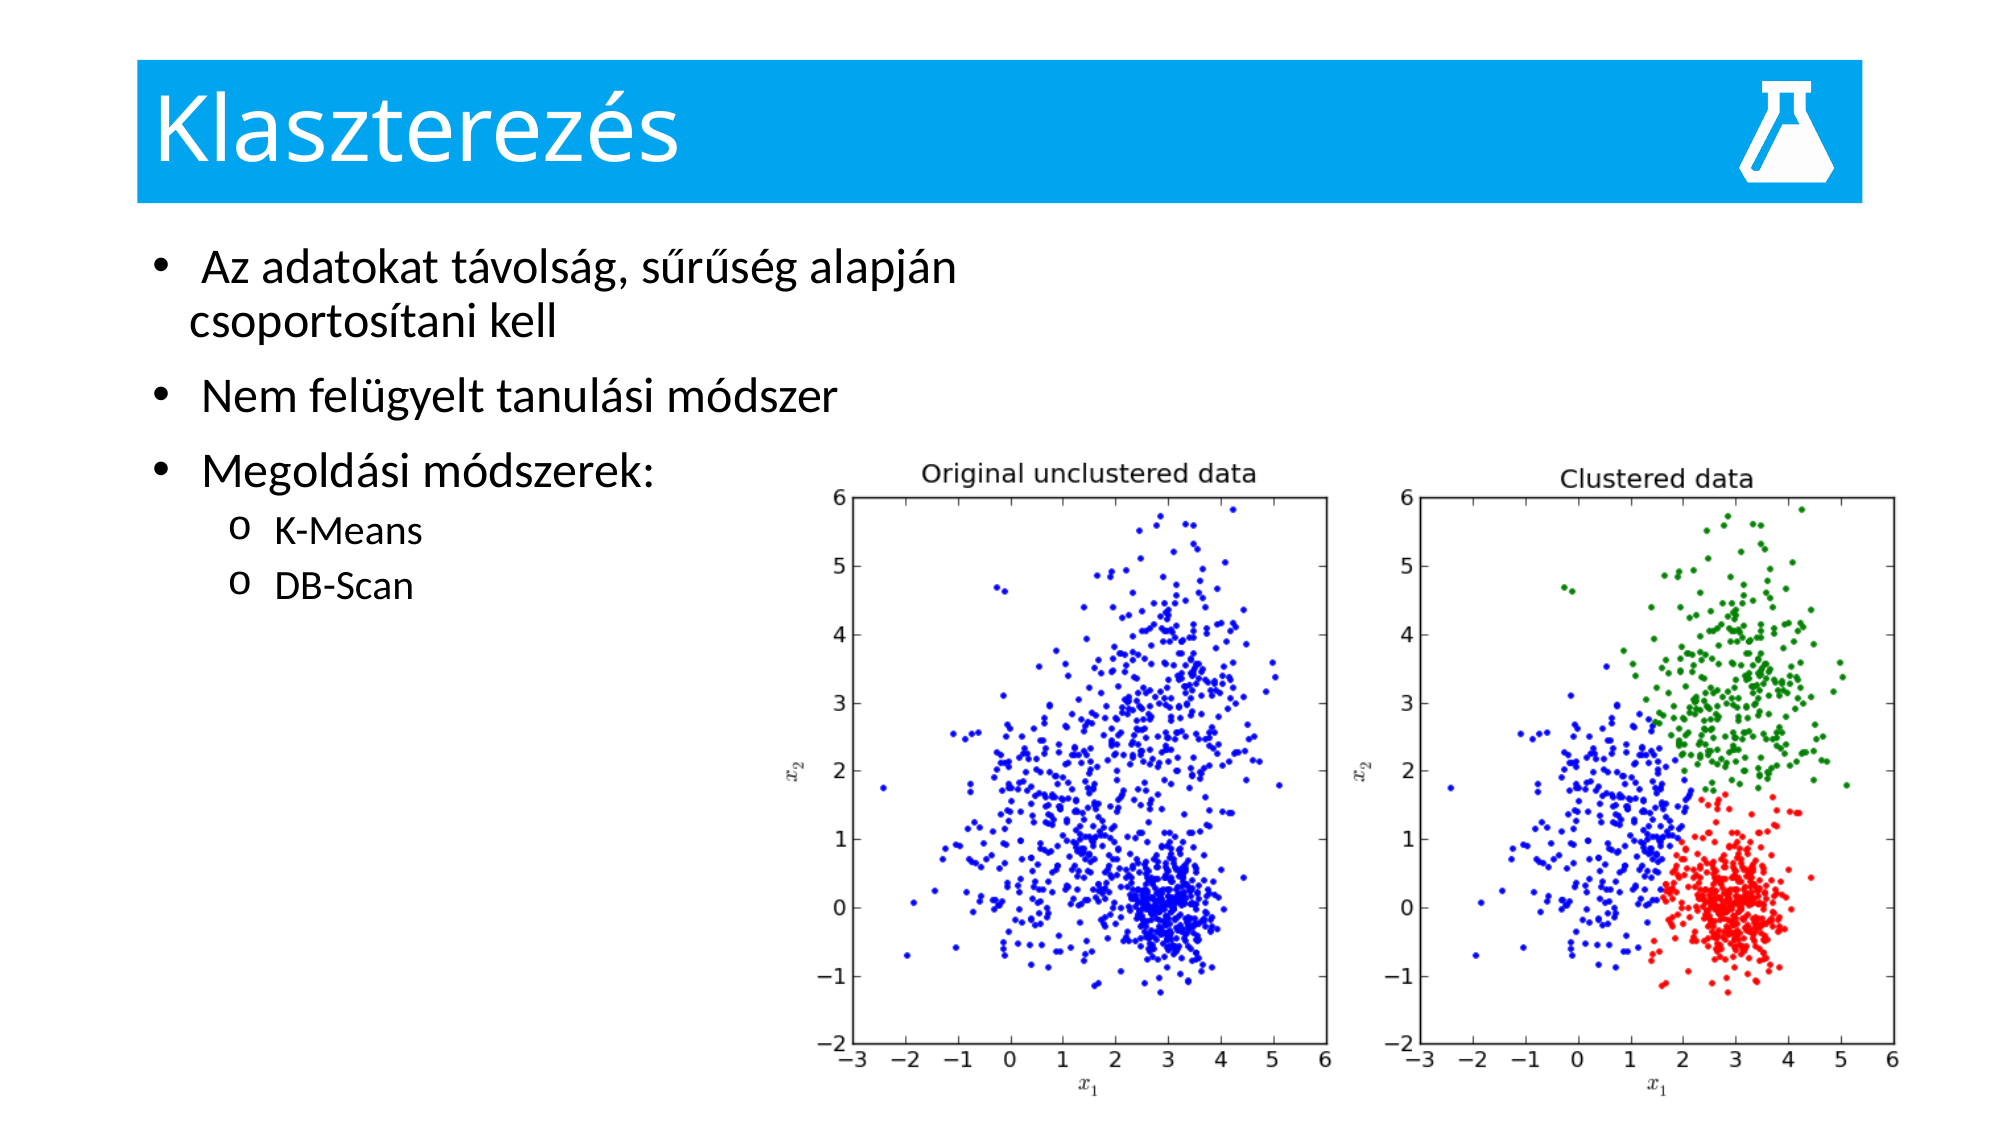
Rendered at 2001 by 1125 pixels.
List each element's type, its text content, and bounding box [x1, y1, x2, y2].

picture [1740, 82, 1833, 182]
picture [766, 430, 1948, 1112]
list Az adatokat távolság, sűrűség alapján csoportosítani kell Nem felügyelt tanulási módszer Megoldási módszerek: K-Means DB-Scan [137, 232, 988, 1014]
title Klaszterezés [137, 59, 1863, 204]
